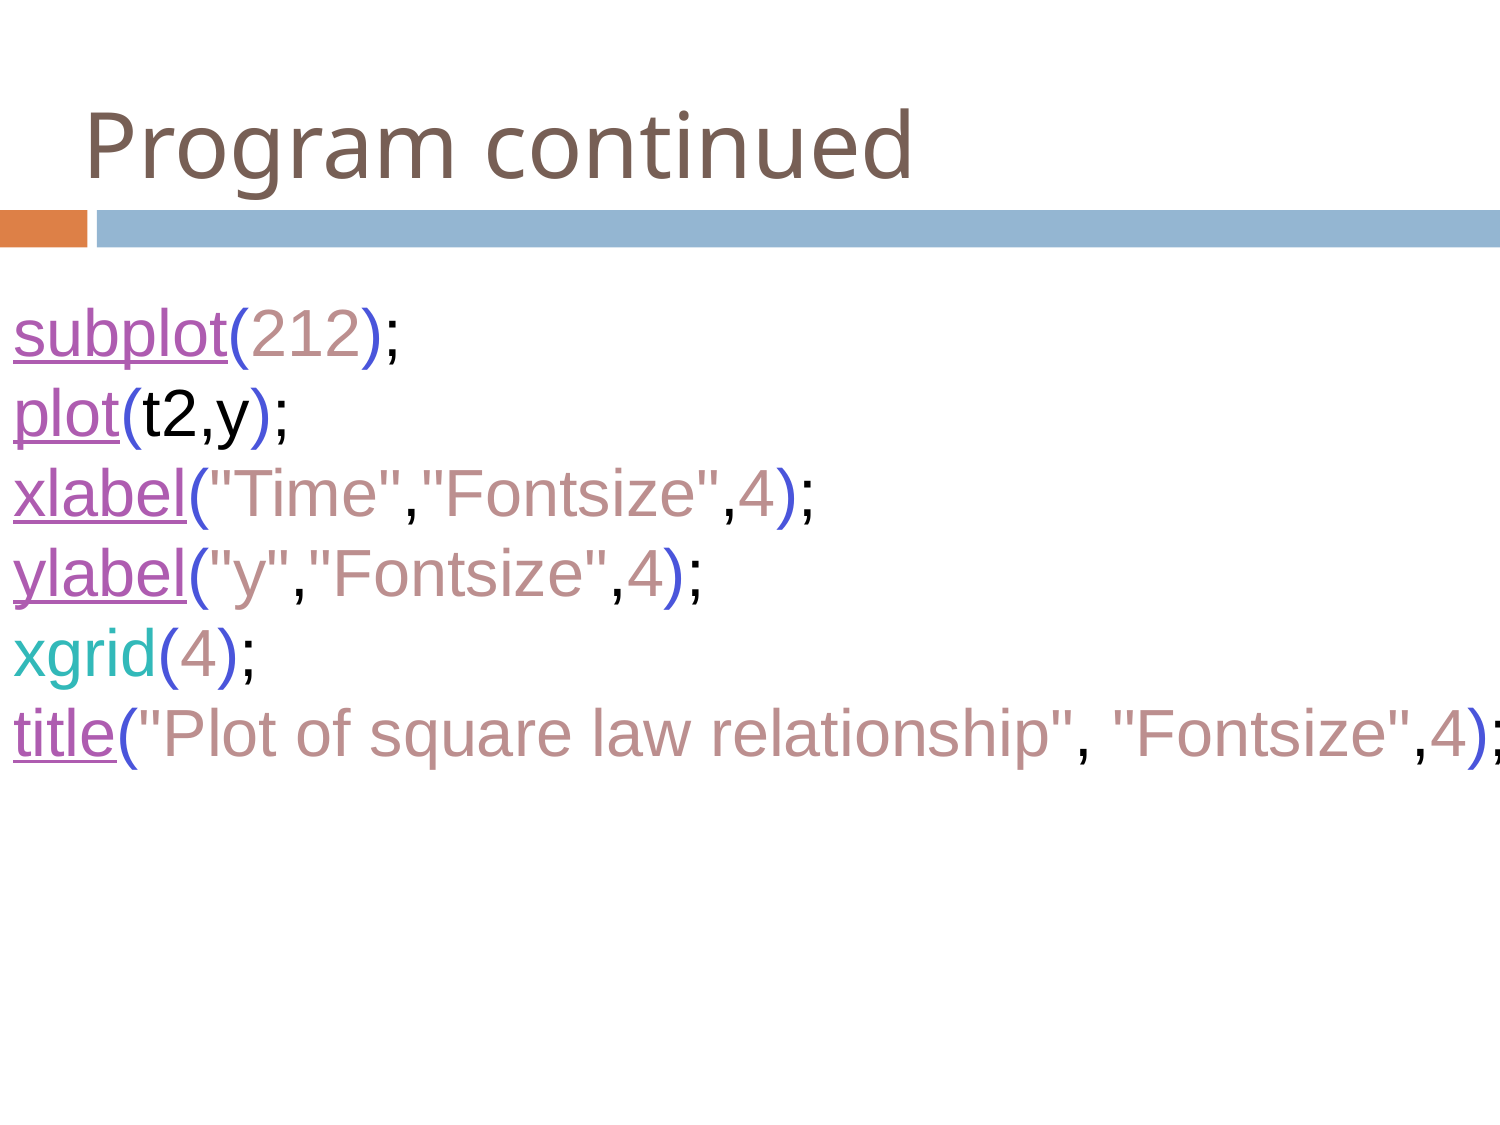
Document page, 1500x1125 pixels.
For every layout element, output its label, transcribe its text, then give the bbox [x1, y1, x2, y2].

title Program continued [67, 60, 1406, 223]
text_box subplot(212); plot(t2,y); xlabel("Time","Fontsize",4); ylabel("y","Fontsize",4); xgrid(4); title("Plot of square law relationship", "Fontsize",4); [0, 282, 1500, 777]
